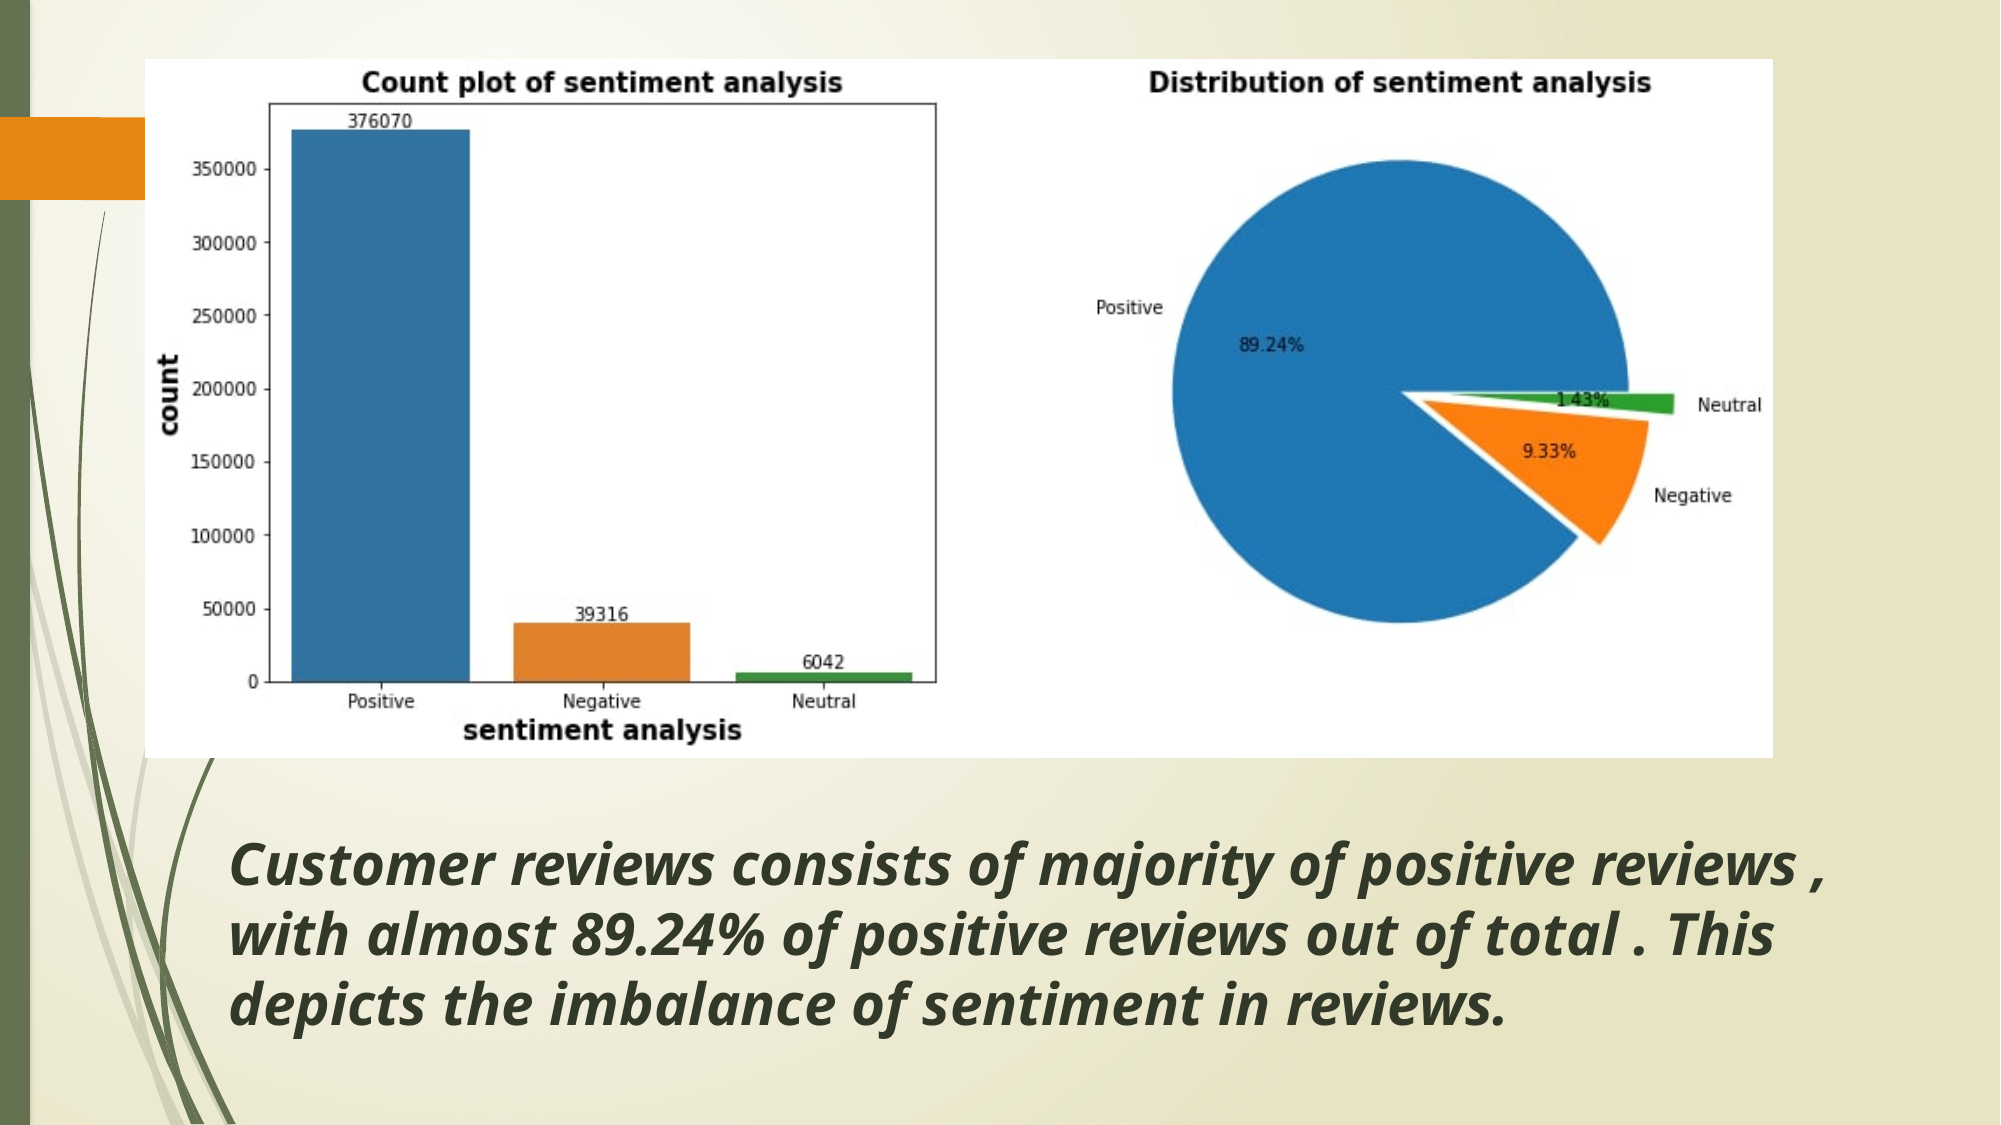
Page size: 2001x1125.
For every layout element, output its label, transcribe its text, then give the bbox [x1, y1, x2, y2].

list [145, 59, 1773, 758]
title Customer reviews consists of majority of positive reviews , with almost 89.24% of positive reviews out of total . This depicts the imbalance of sentiment in reviews. [213, 819, 1877, 1079]
